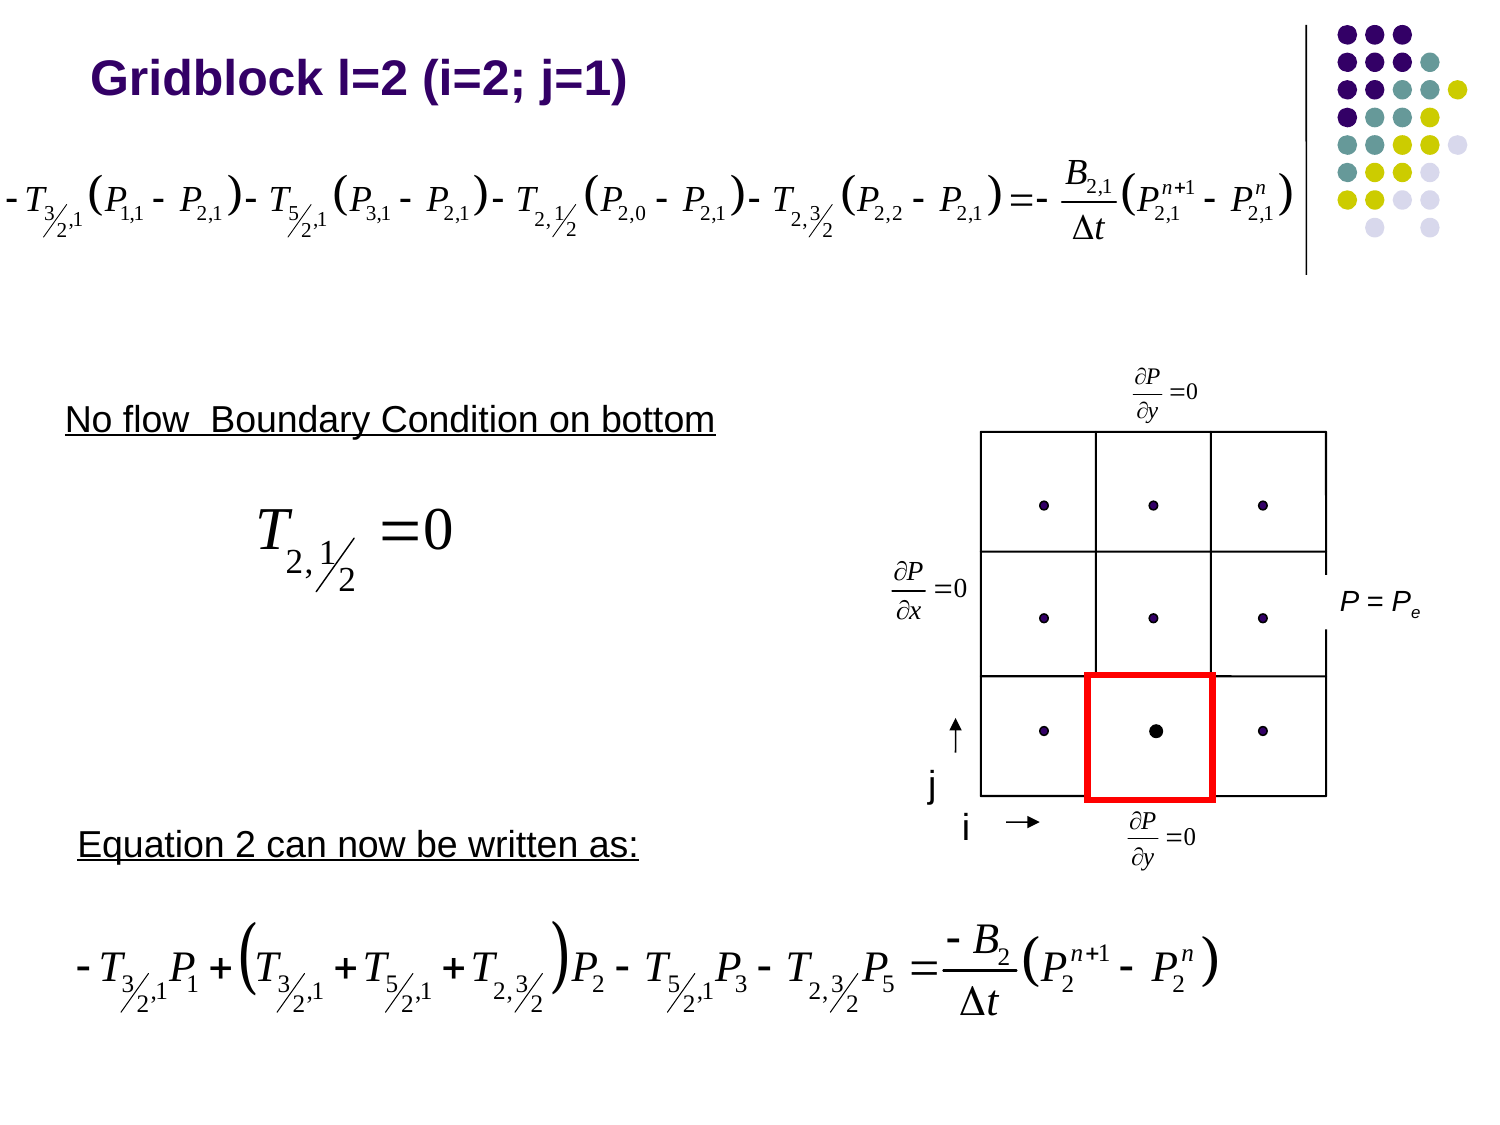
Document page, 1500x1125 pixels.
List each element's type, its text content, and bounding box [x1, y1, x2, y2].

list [249, 488, 463, 606]
text_box Equation 2 can now be written as: [62, 812, 688, 873]
text_box No flow Boundary Condition on bottom [50, 387, 775, 448]
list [0, 149, 1298, 249]
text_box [69, 912, 1223, 1026]
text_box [887, 362, 1451, 876]
title Gridblock l=2 (i=2; j=1) [74, 19, 1313, 113]
